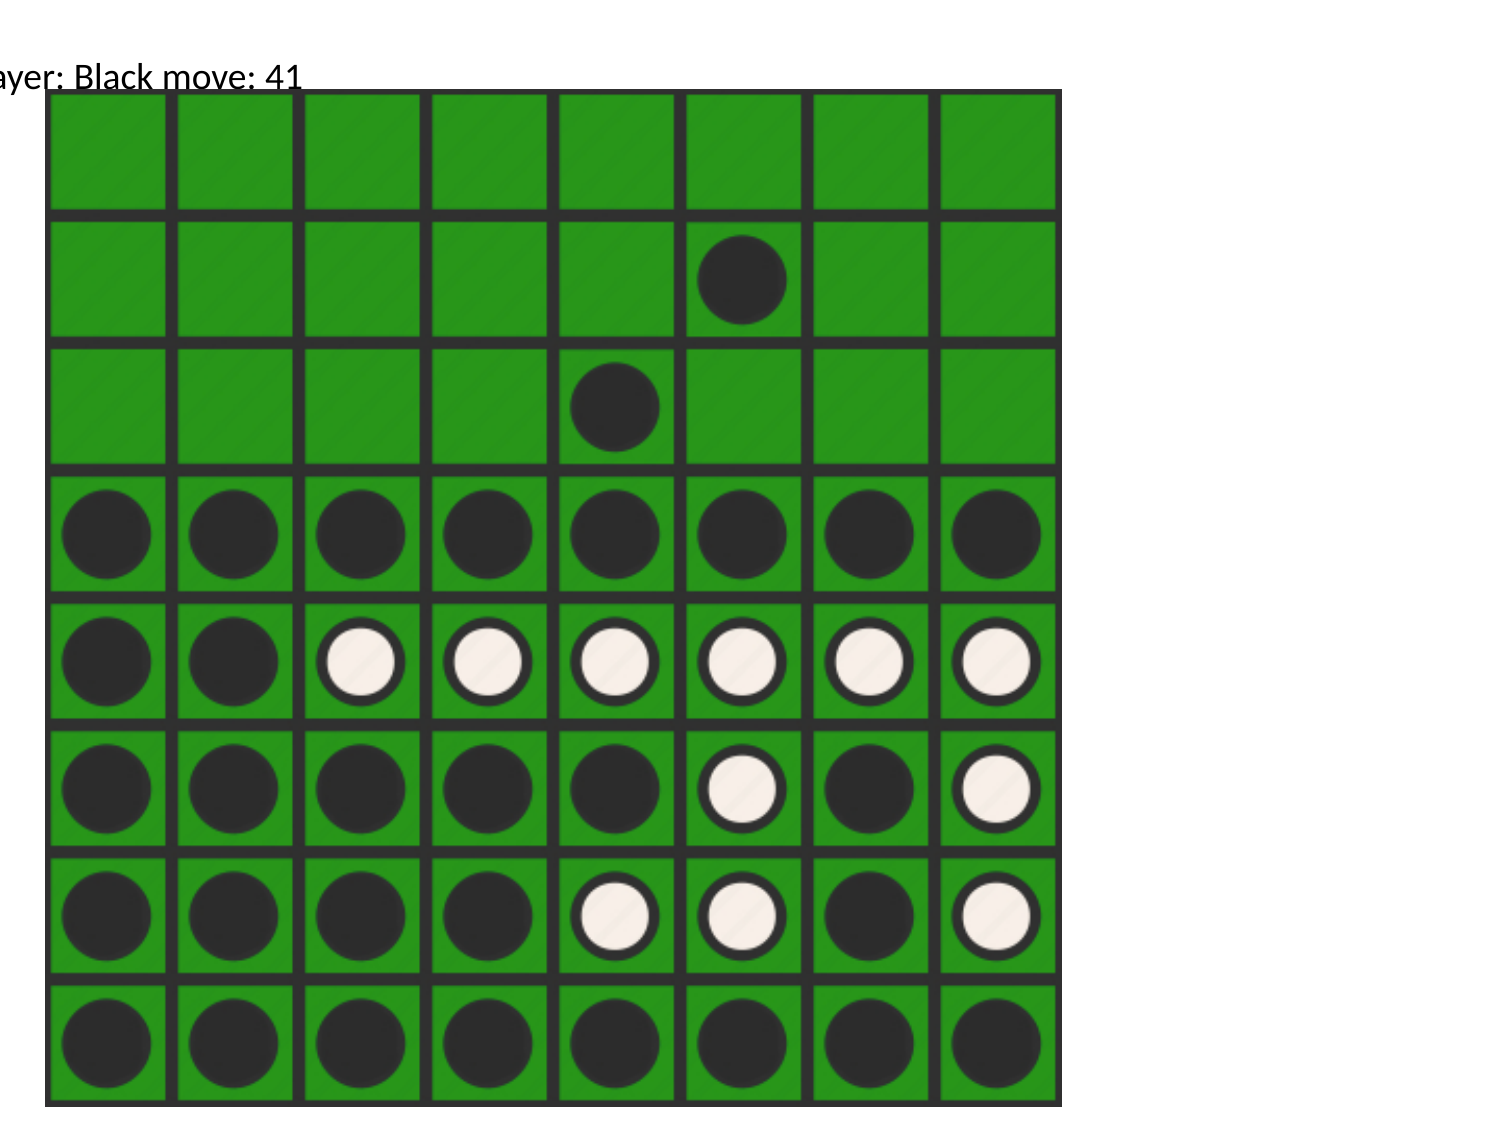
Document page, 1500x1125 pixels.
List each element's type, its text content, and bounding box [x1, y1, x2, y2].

picture [44, 89, 1062, 1107]
text_box turn: 39 player: Black move: 41 [0, 44, 319, 105]
